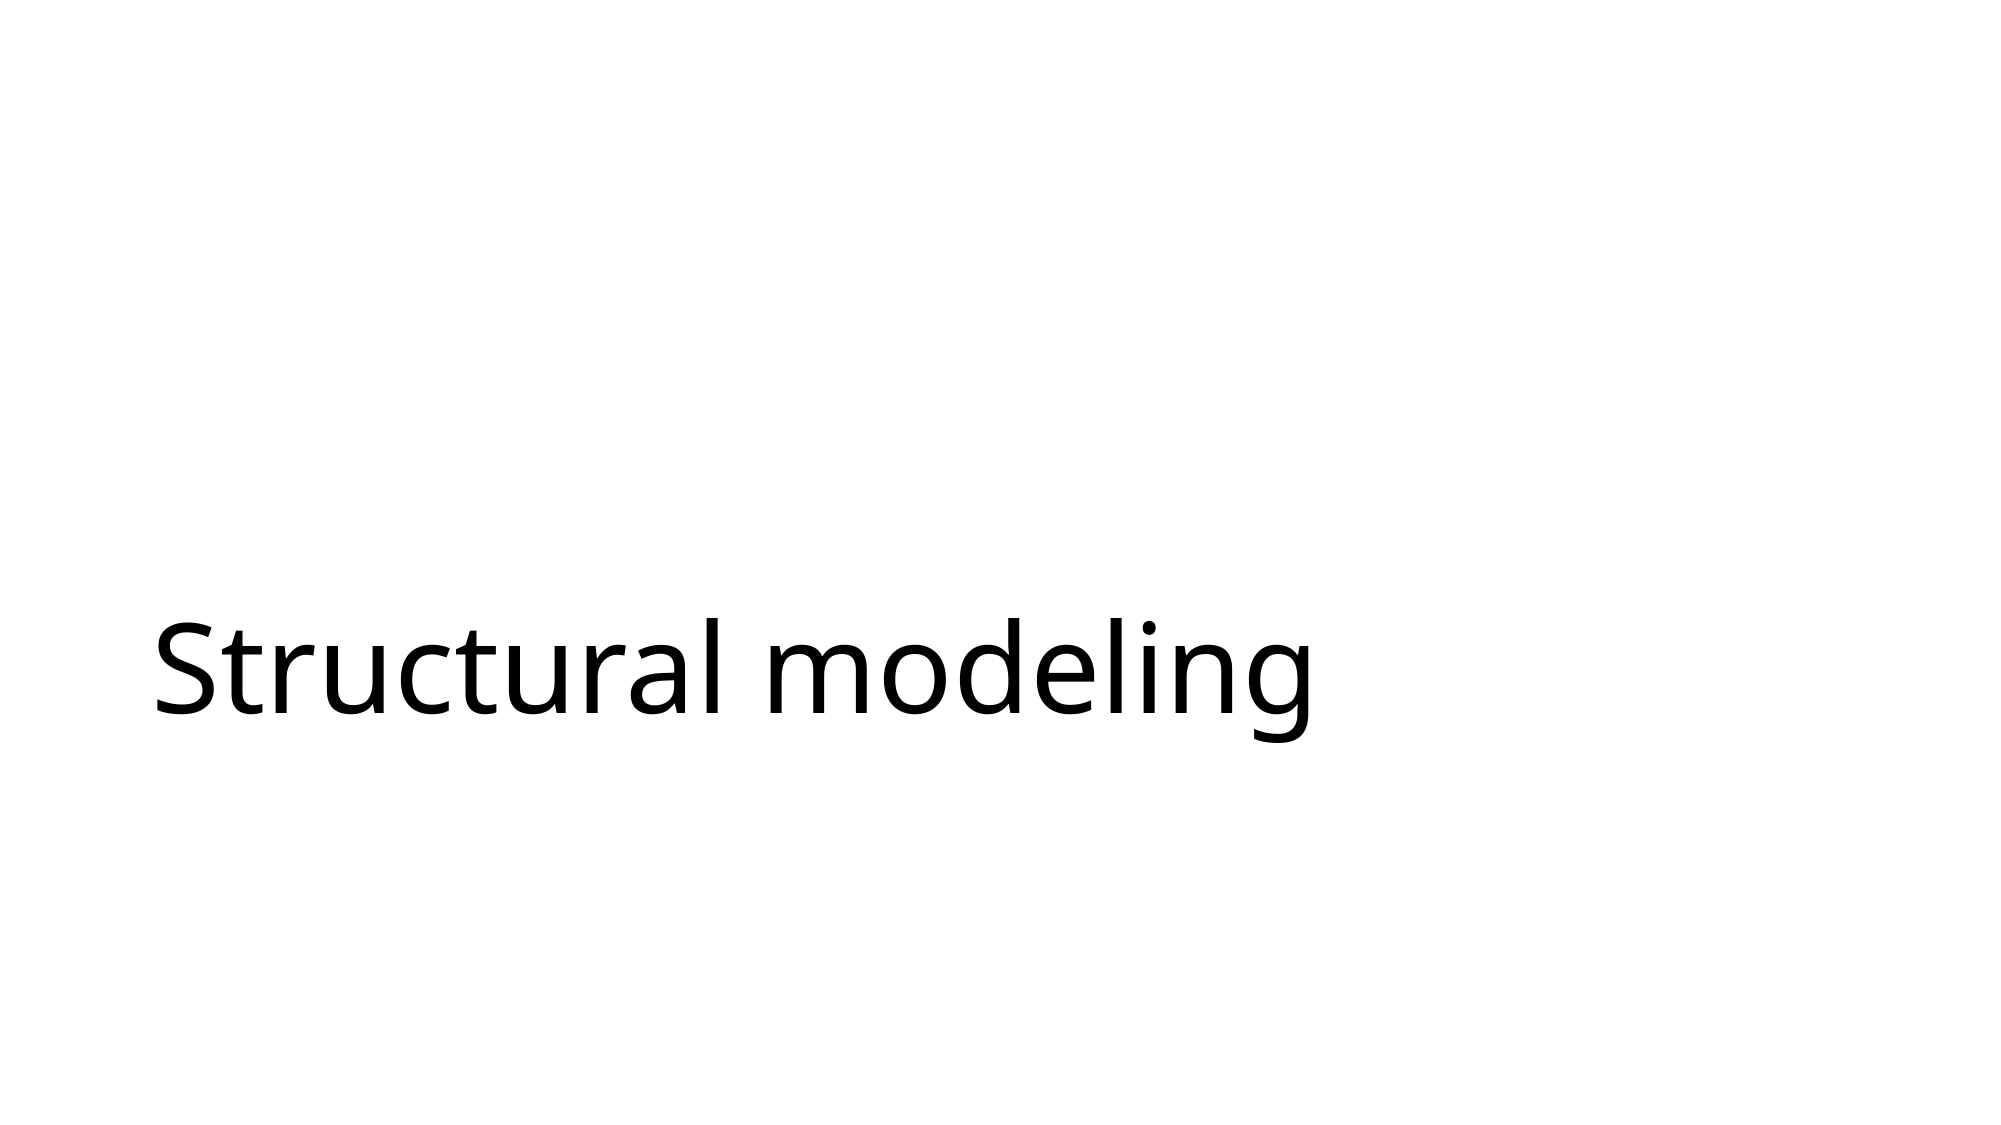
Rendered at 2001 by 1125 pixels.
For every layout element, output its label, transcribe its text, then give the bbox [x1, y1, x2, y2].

title Structural modeling [136, 280, 1862, 749]
